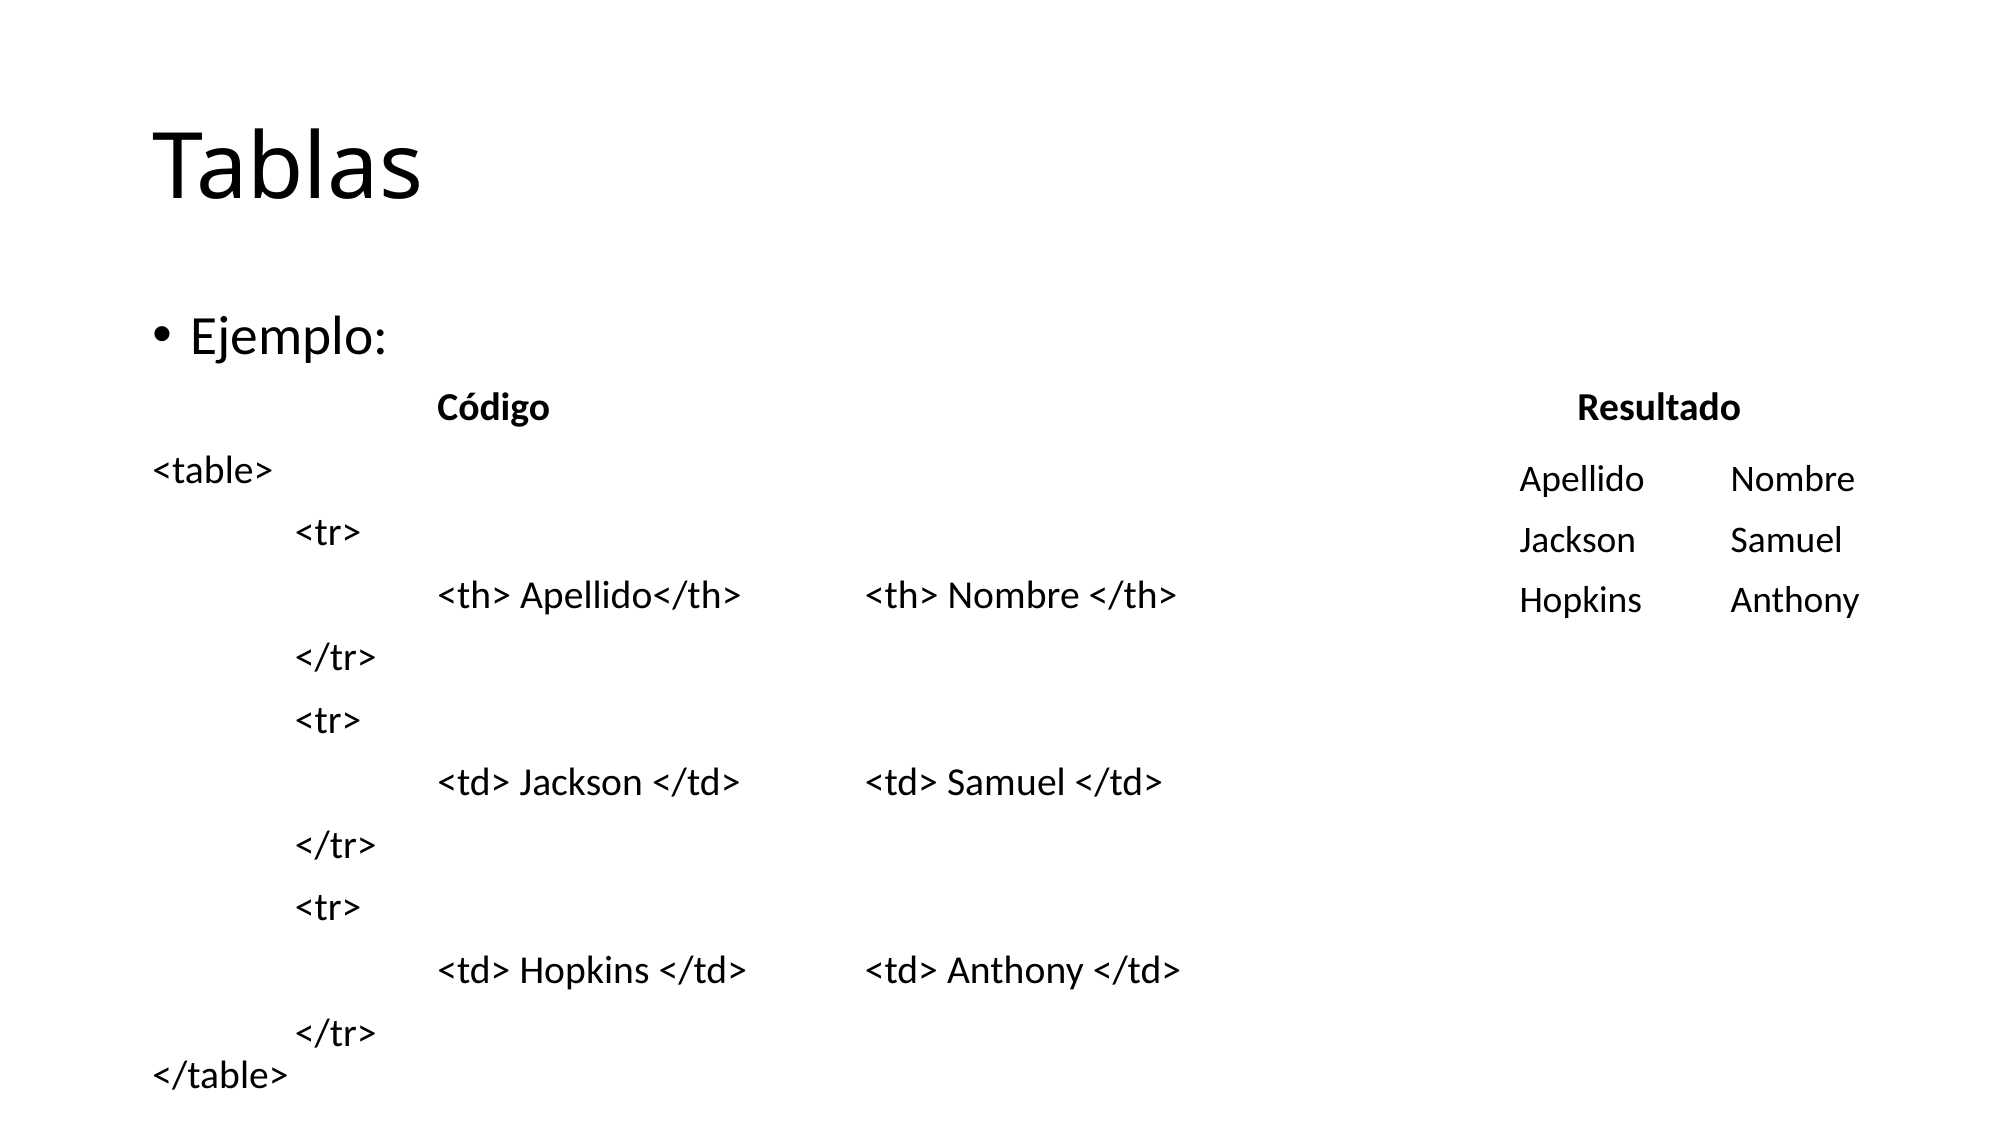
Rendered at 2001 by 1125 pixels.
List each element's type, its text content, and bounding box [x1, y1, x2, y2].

table_cell Samuel [1716, 516, 1937, 577]
table_cell Hopkins [1505, 577, 1716, 638]
list Ejemplo: Código Resultado <table> <tr> <th> Apellido</th> <th> Nombre </th> </tr> <tr> <td> Jackson </td> <td> Samuel </td> </tr> <tr> <td> Hopkins </td> <td> Anthony </td> </tr> </table> [137, 299, 1863, 1111]
table_header Nombre [1716, 456, 1937, 516]
title Tablas [137, 59, 1863, 278]
table_cell Anthony [1716, 577, 1937, 638]
table_cell Jackson [1505, 516, 1716, 577]
table_header Apellido [1505, 456, 1716, 516]
